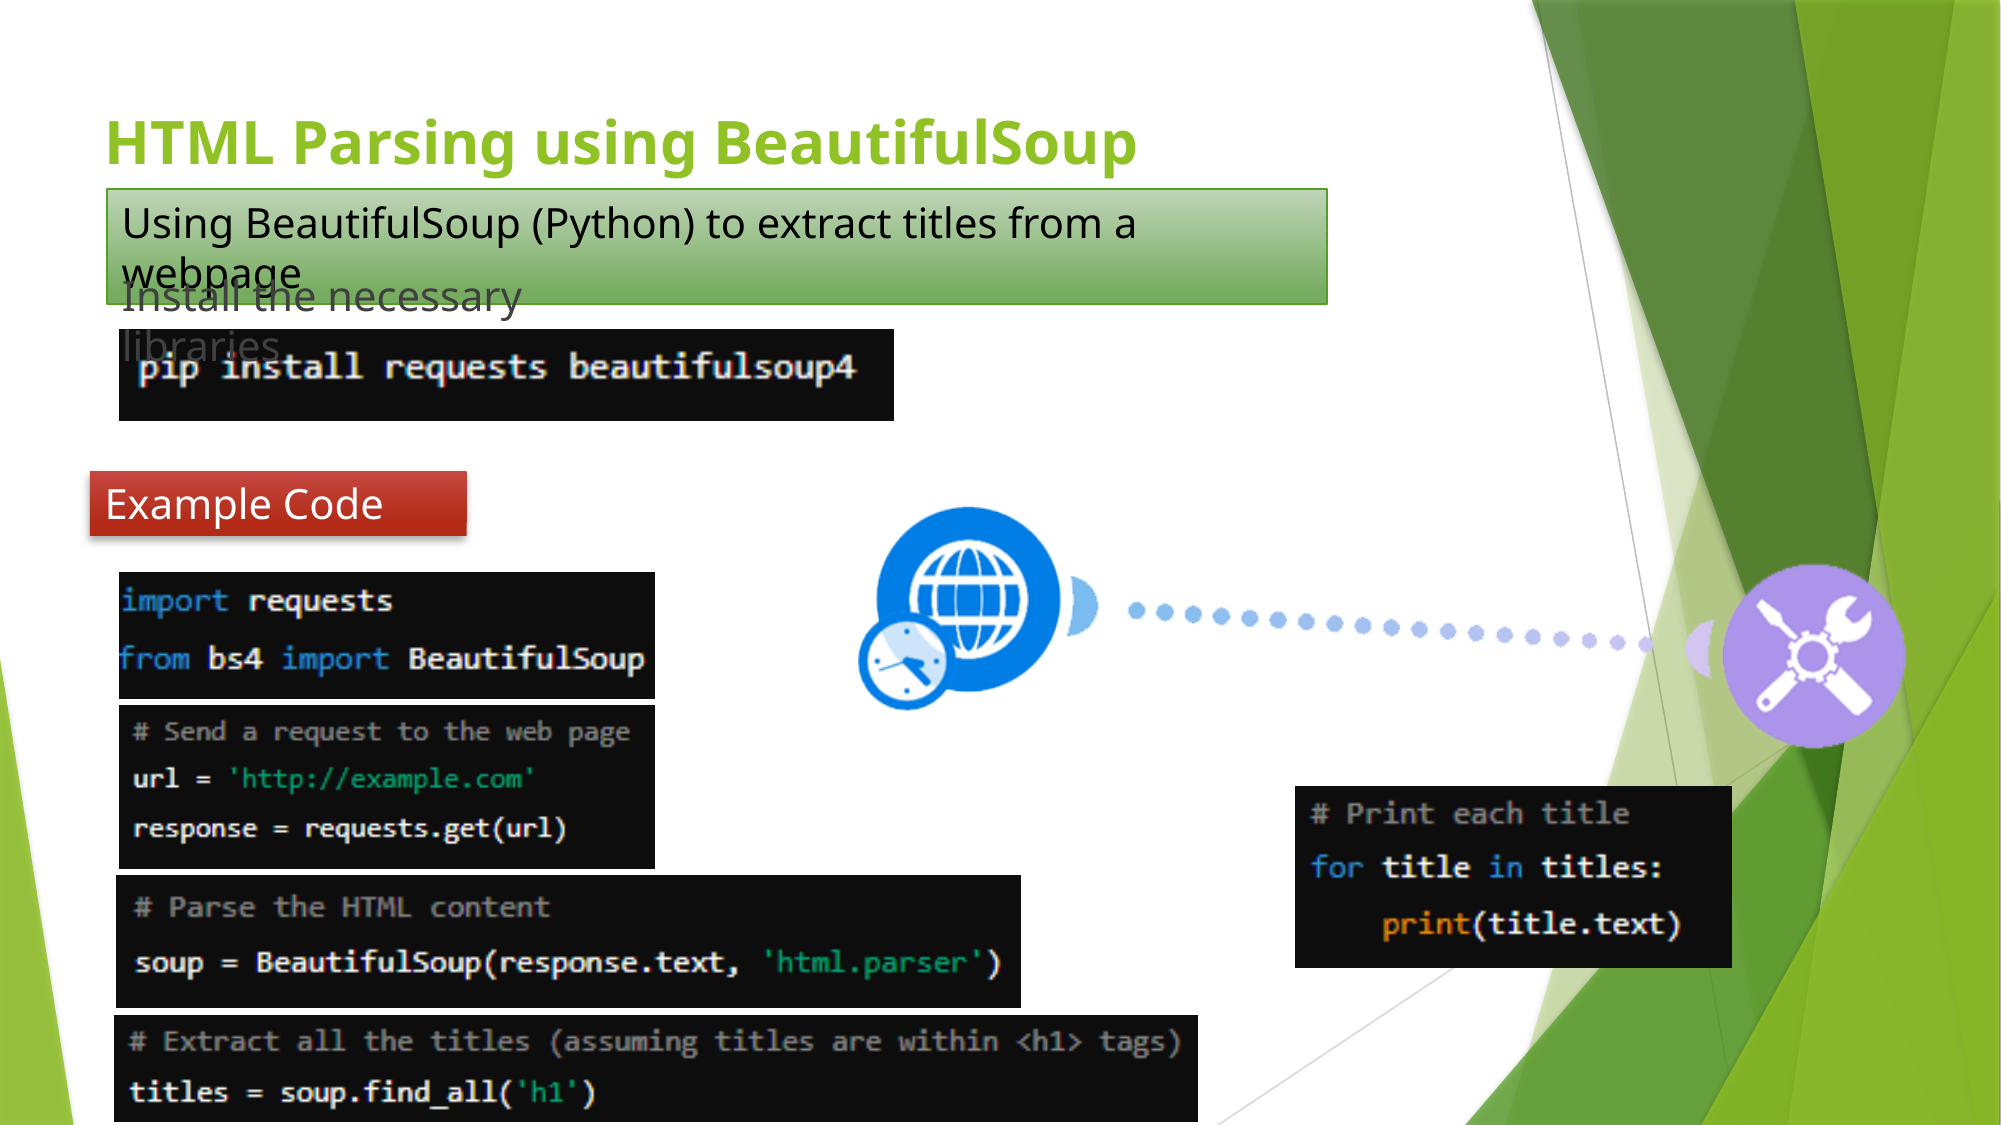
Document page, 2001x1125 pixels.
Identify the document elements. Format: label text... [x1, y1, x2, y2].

picture [1294, 786, 1732, 969]
title HTML Parsing using BeautifulSoup [89, 96, 1172, 185]
picture [116, 874, 1021, 1009]
text_box Install the necessary libraries [106, 262, 701, 313]
text_box Example Code [89, 471, 467, 536]
text_box Using BeautifulSoup (Python) to extract titles from a webpage [106, 188, 1328, 305]
picture [118, 328, 895, 422]
picture [857, 498, 1908, 759]
picture [118, 572, 655, 699]
picture [113, 1015, 1198, 1123]
picture [118, 704, 655, 869]
